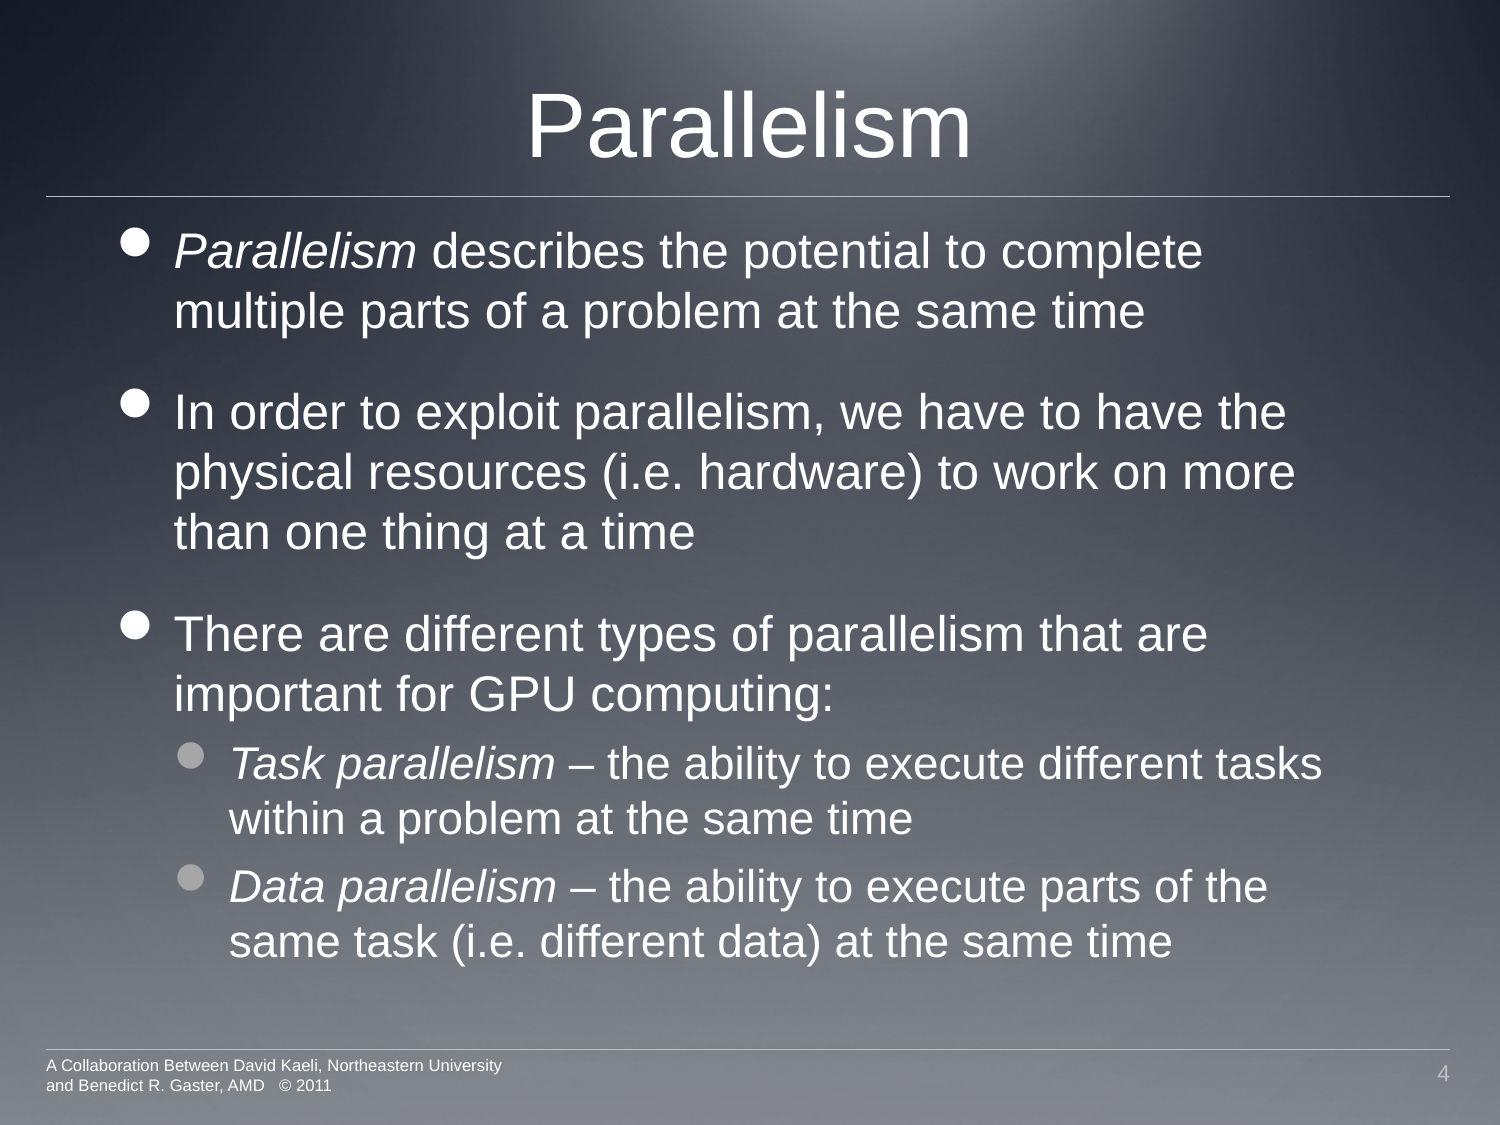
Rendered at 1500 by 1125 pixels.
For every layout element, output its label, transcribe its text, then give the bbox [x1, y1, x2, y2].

list Parallelism describes the potential to complete multiple parts of a problem at the same time In order to exploit parallelism, we have to have the physical resources (i.e. hardware) to work on more than one thing at a time There are different types of parallelism that are important for GPU computing: Task parallelism – the ability to execute different tasks within a problem at the same time Data parallelism – the ability to execute parts of the same task (i.e. different data) at the same time [101, 210, 1394, 1024]
slide_number 4 [1325, 1042, 1450, 1103]
footer A Collaboration Between David Kaeli, Northeastern University and Benedict R. Gaster, AMD © 2011 [46, 1042, 521, 1103]
title Parallelism [105, 17, 1394, 183]
